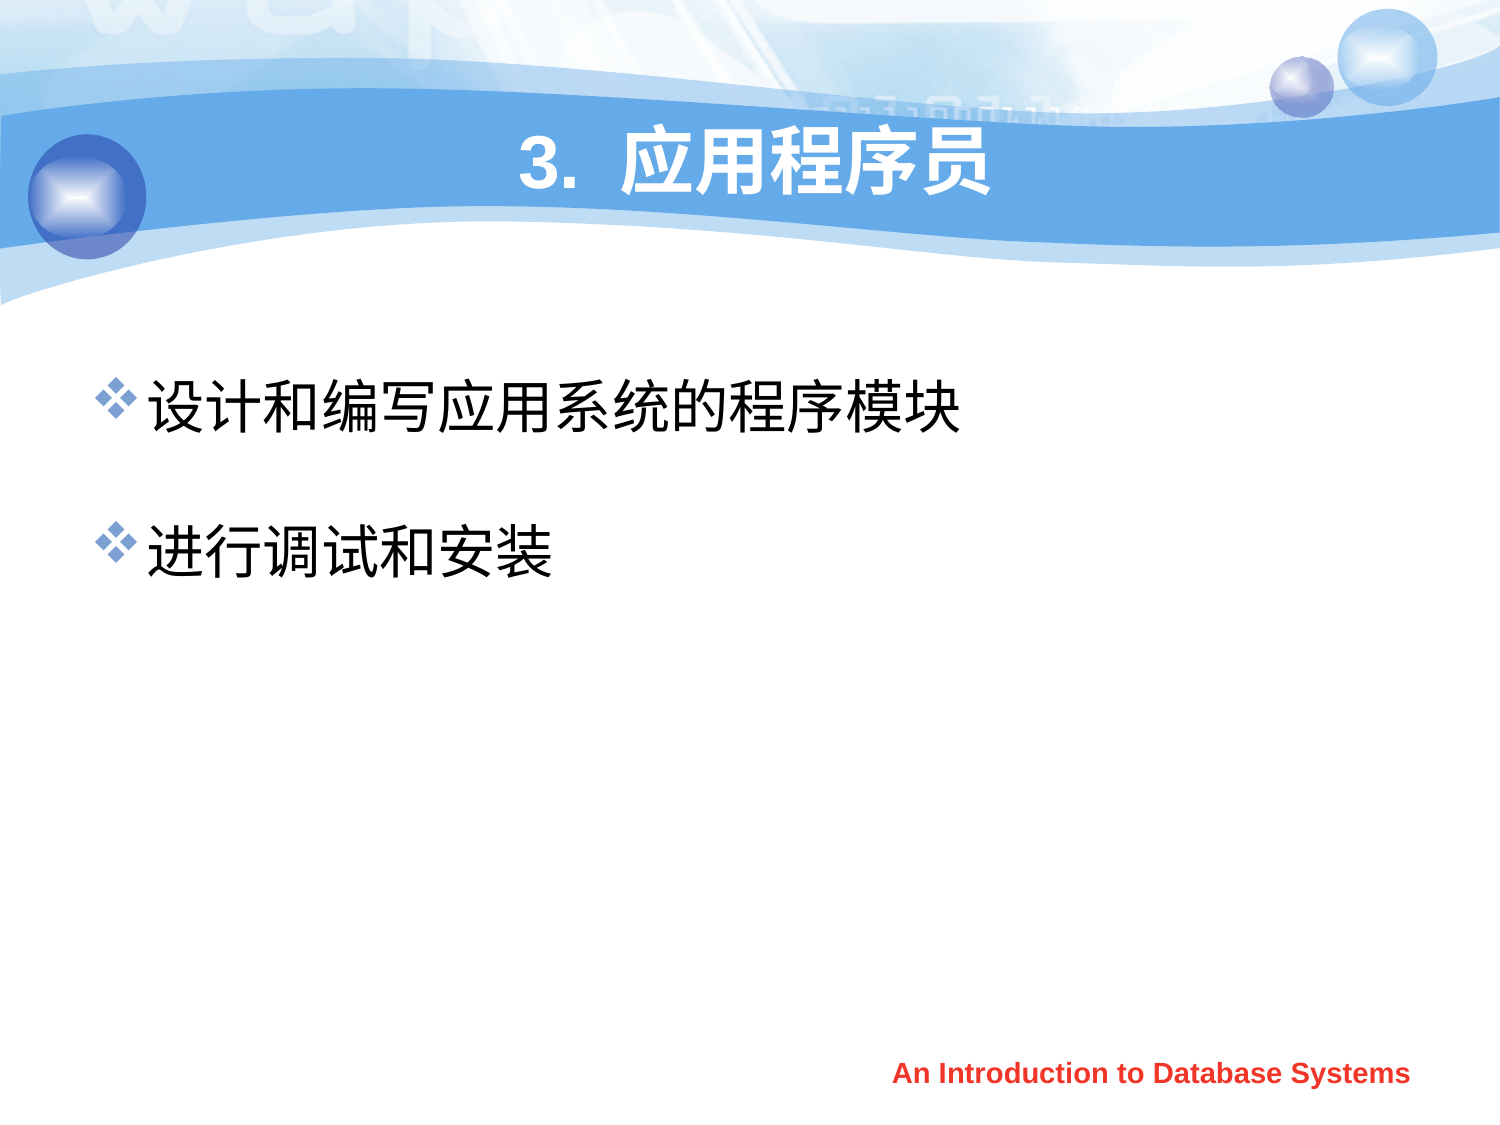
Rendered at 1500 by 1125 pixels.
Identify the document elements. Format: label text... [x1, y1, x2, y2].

footer An Introduction to Database Systems [856, 1046, 1447, 1100]
title 3. 应用程序员 [150, 112, 1363, 205]
list 设计和编写应用系统的程序模块 进行调试和安装 [75, 299, 1425, 1038]
picture [0, 0, 1500, 112]
